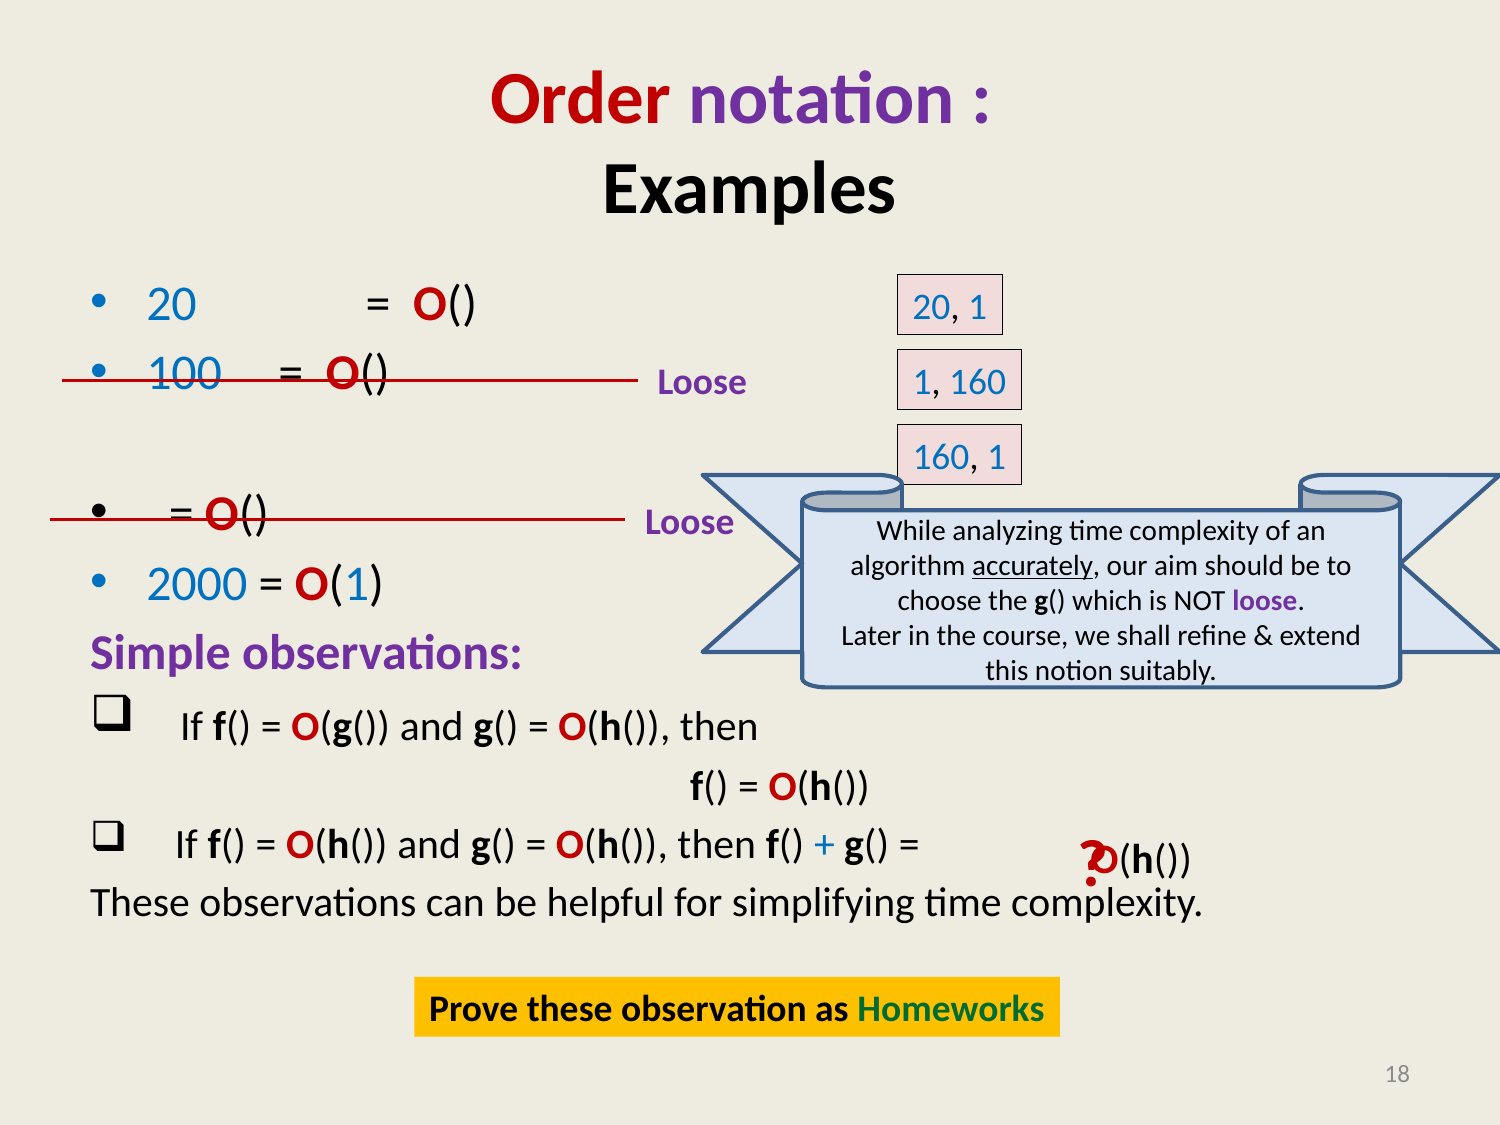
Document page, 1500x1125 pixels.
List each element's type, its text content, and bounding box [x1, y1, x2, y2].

slide_number 18 [1074, 1042, 1425, 1103]
text_box Prove these observation as Homeworks [414, 976, 1060, 1037]
title Order notation : Examples [75, 45, 1425, 233]
text_box Loose [642, 349, 763, 410]
text_box Loose [630, 489, 750, 550]
text_box ? [1062, 812, 1124, 908]
